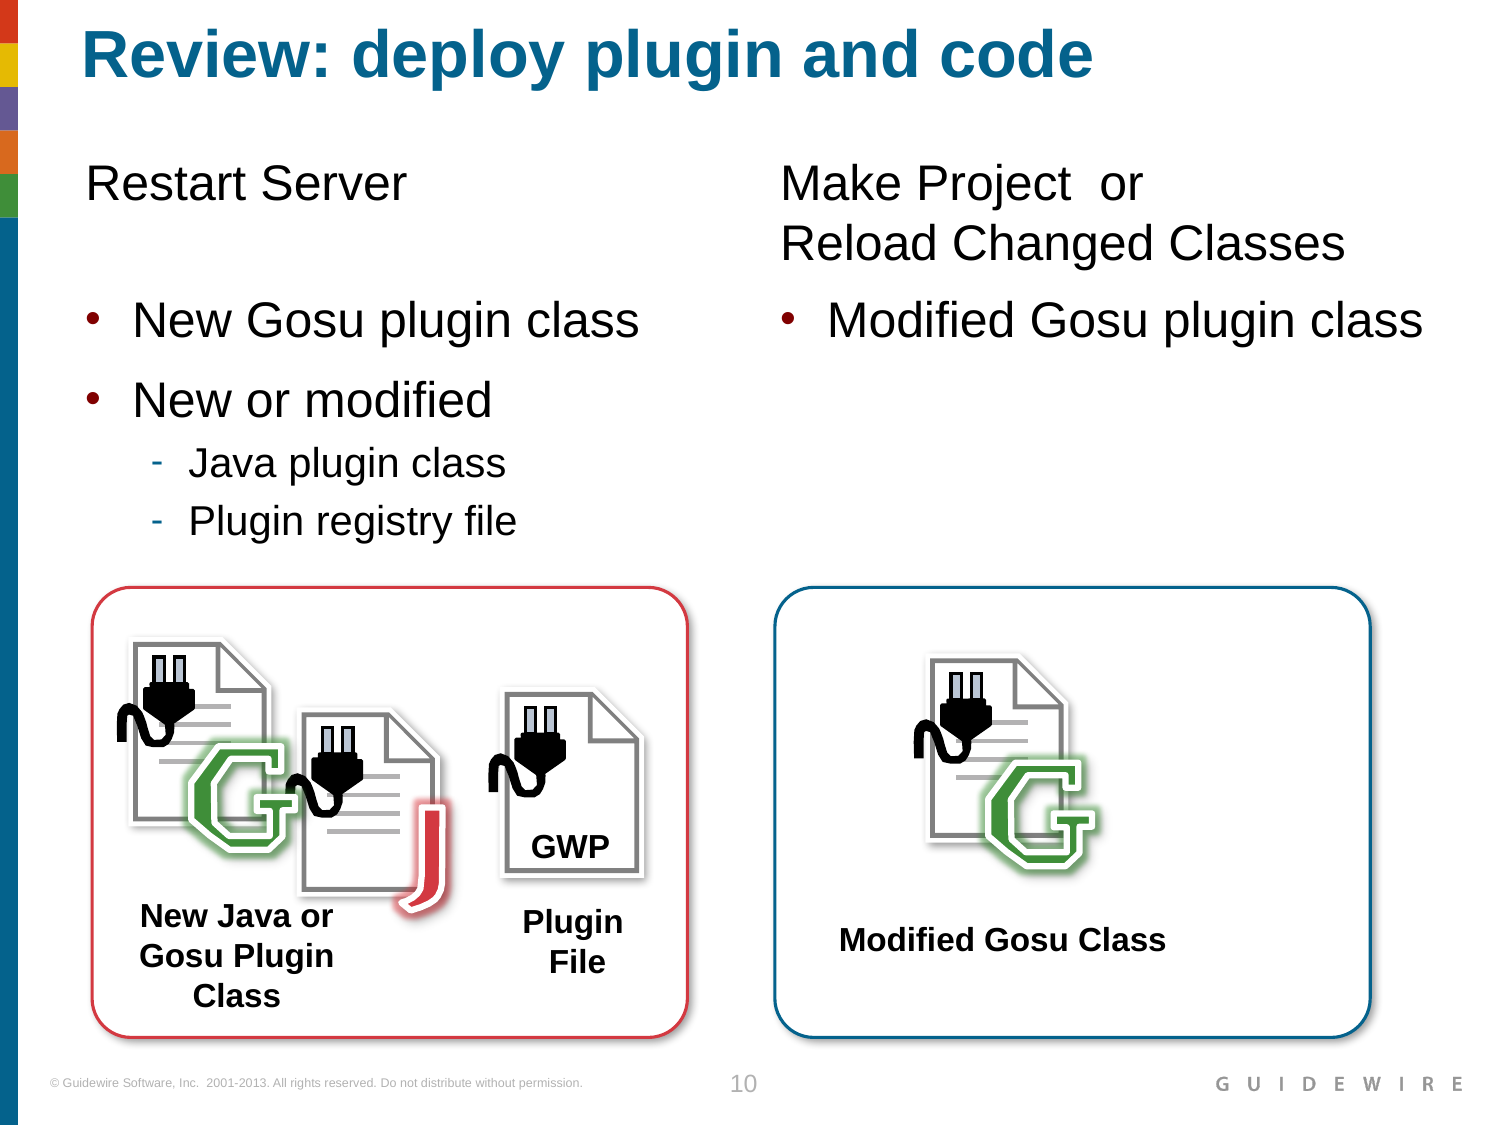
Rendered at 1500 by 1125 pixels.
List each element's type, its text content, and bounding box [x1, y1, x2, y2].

list Make Project or Reload Changed Classes [780, 149, 1451, 288]
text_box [487, 684, 647, 881]
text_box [284, 704, 443, 911]
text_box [116, 633, 296, 851]
text_box Modified Gosu Class [823, 910, 1183, 966]
subtitle Restart Server [85, 149, 756, 288]
list Modified Gosu plugin class [779, 287, 1450, 1049]
text_box Plugin File [507, 892, 648, 988]
list New Gosu plugin class New or modified Java plugin class Plugin registry file [85, 287, 755, 1049]
text_box New Java or Gosu Plugin Class [105, 887, 369, 1022]
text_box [913, 650, 1093, 867]
title Review: deploy plugin and code [81, 19, 1446, 142]
picture [1215, 1073, 1480, 1096]
text_box [773, 585, 1372, 1039]
